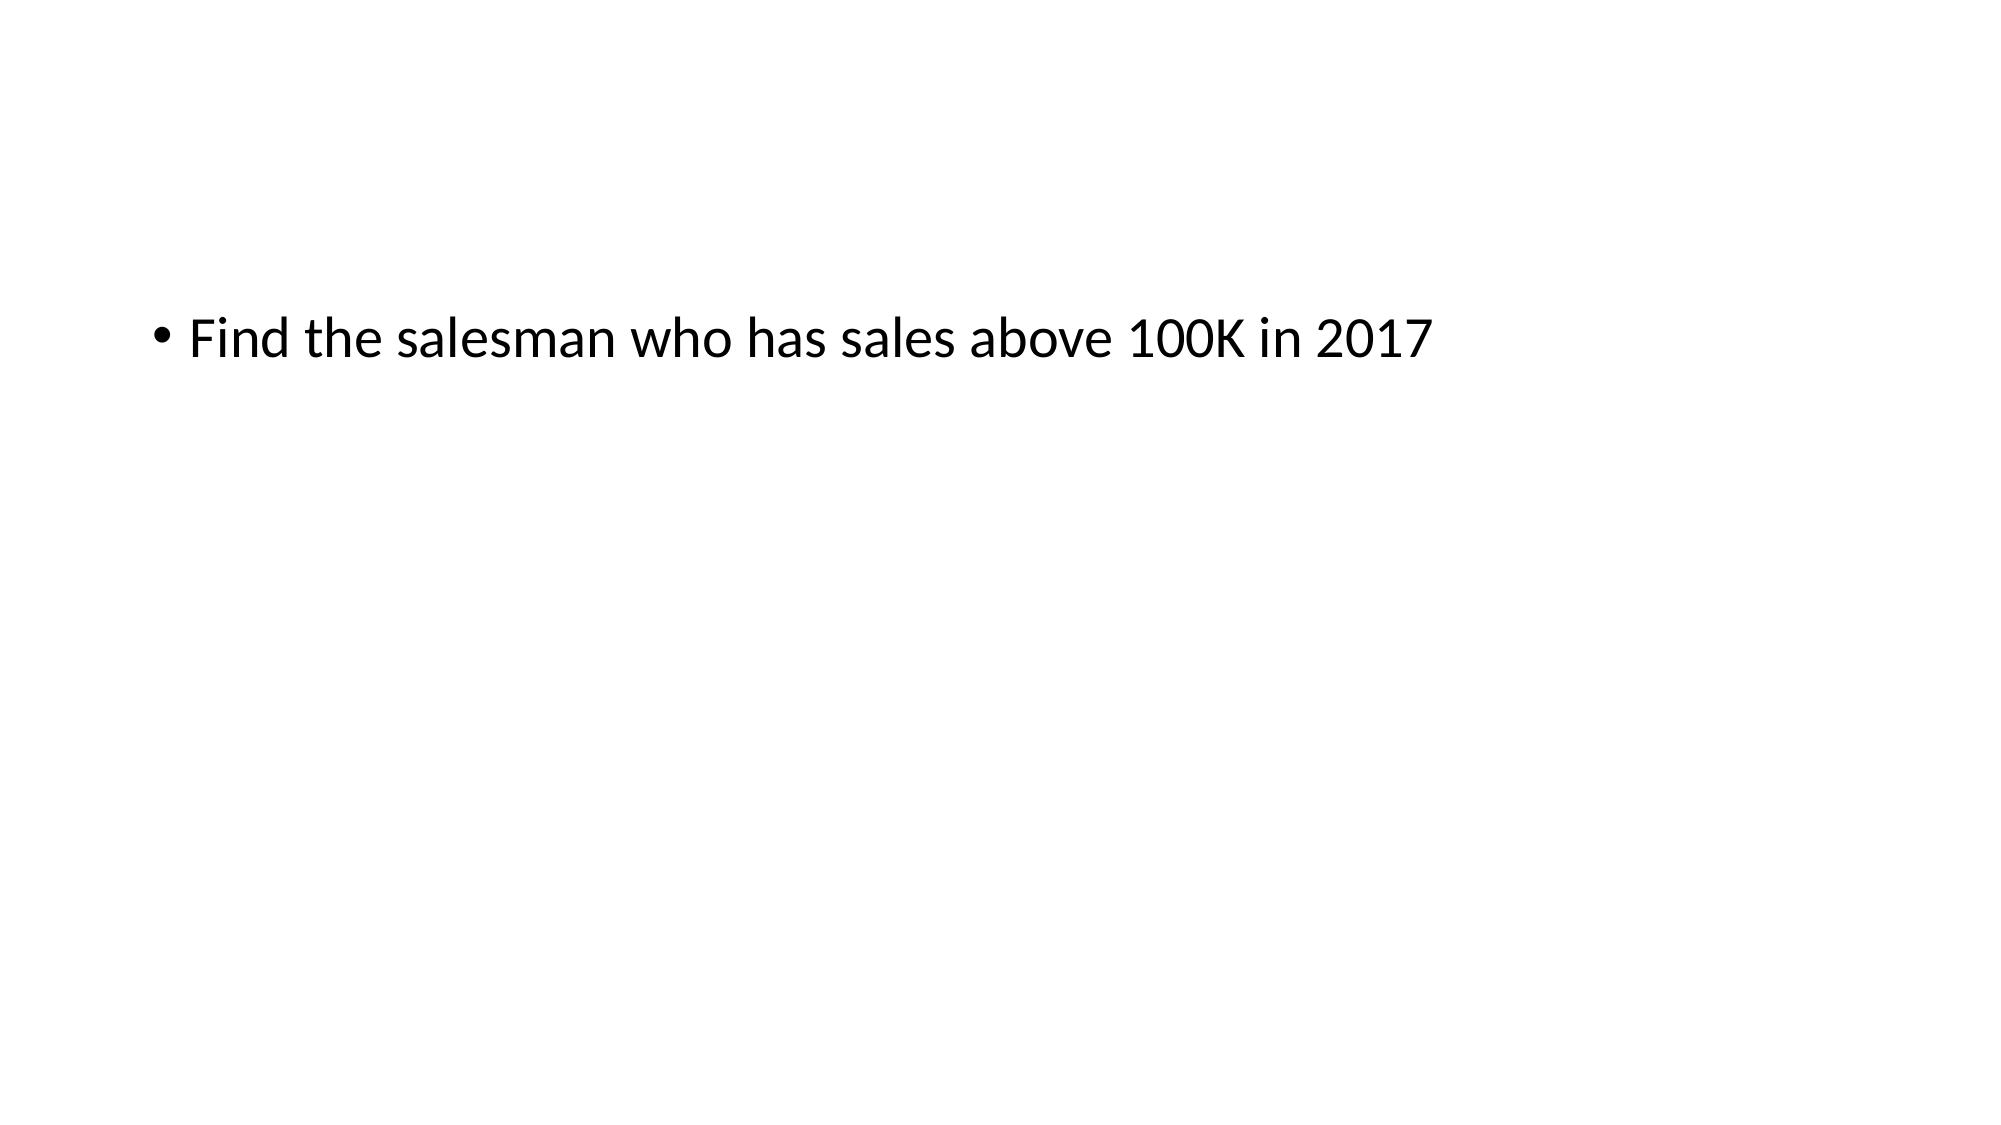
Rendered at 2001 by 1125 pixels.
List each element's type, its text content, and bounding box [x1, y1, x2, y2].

list Find the salesman who has sales above 100K in 2017 [137, 299, 1863, 1014]
